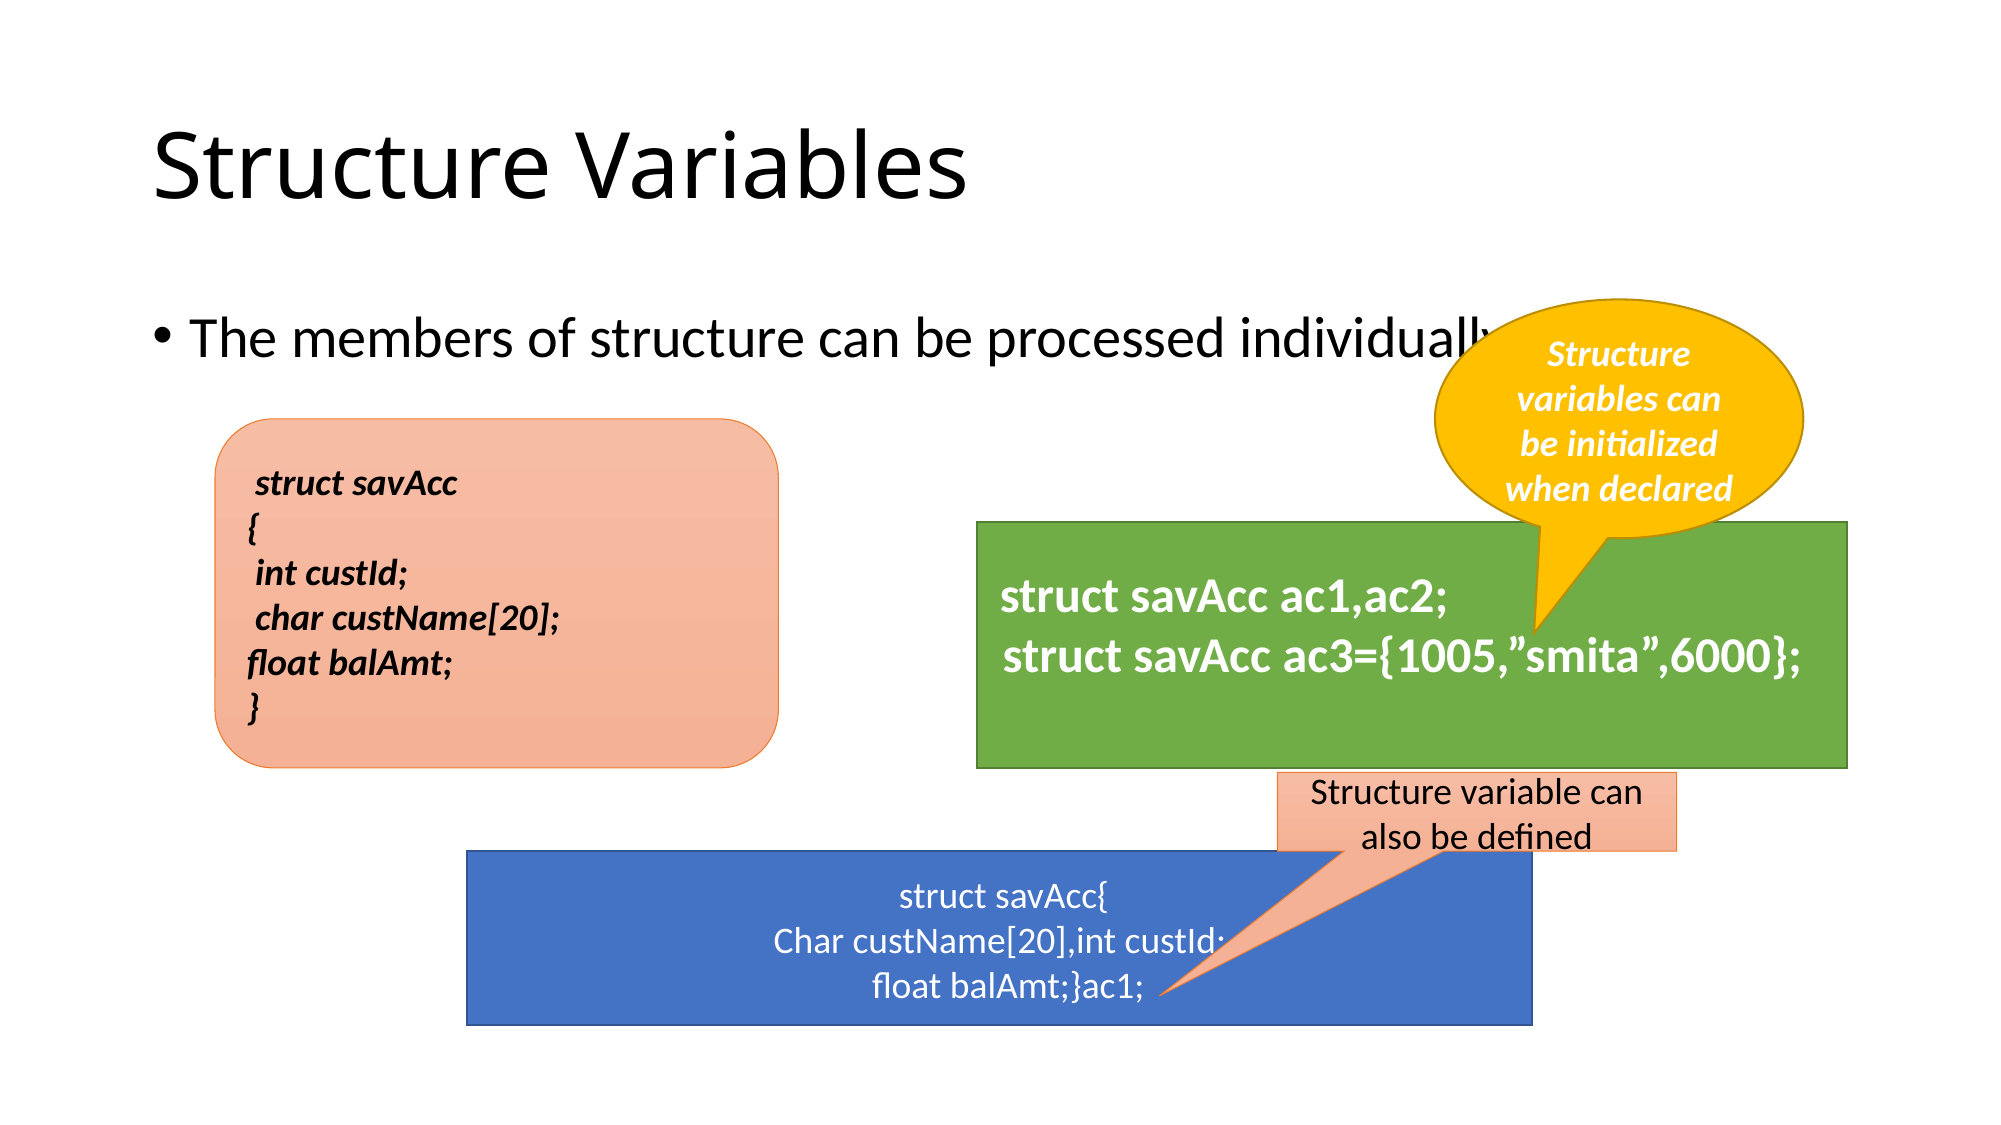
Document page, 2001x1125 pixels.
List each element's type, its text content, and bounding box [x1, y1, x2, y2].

text_box struct savAcc{ Char custName[20],int custId; float balAmt;}ac1; [466, 850, 1533, 1026]
title Structure Variables [137, 59, 1863, 278]
list The members of structure can be processed individually [137, 299, 1863, 1014]
text_box struct savAcc { int custId; char custName[20]; float balAmt; } [214, 418, 779, 769]
text_box Structure variable can also be defined [1159, 771, 1678, 997]
text_box struct savAcc ac1,ac2; struct savAcc ac3={1005,”smita”,6000}; [976, 521, 1848, 769]
text_box Structure variables can be initialized when declared [1433, 298, 1805, 637]
